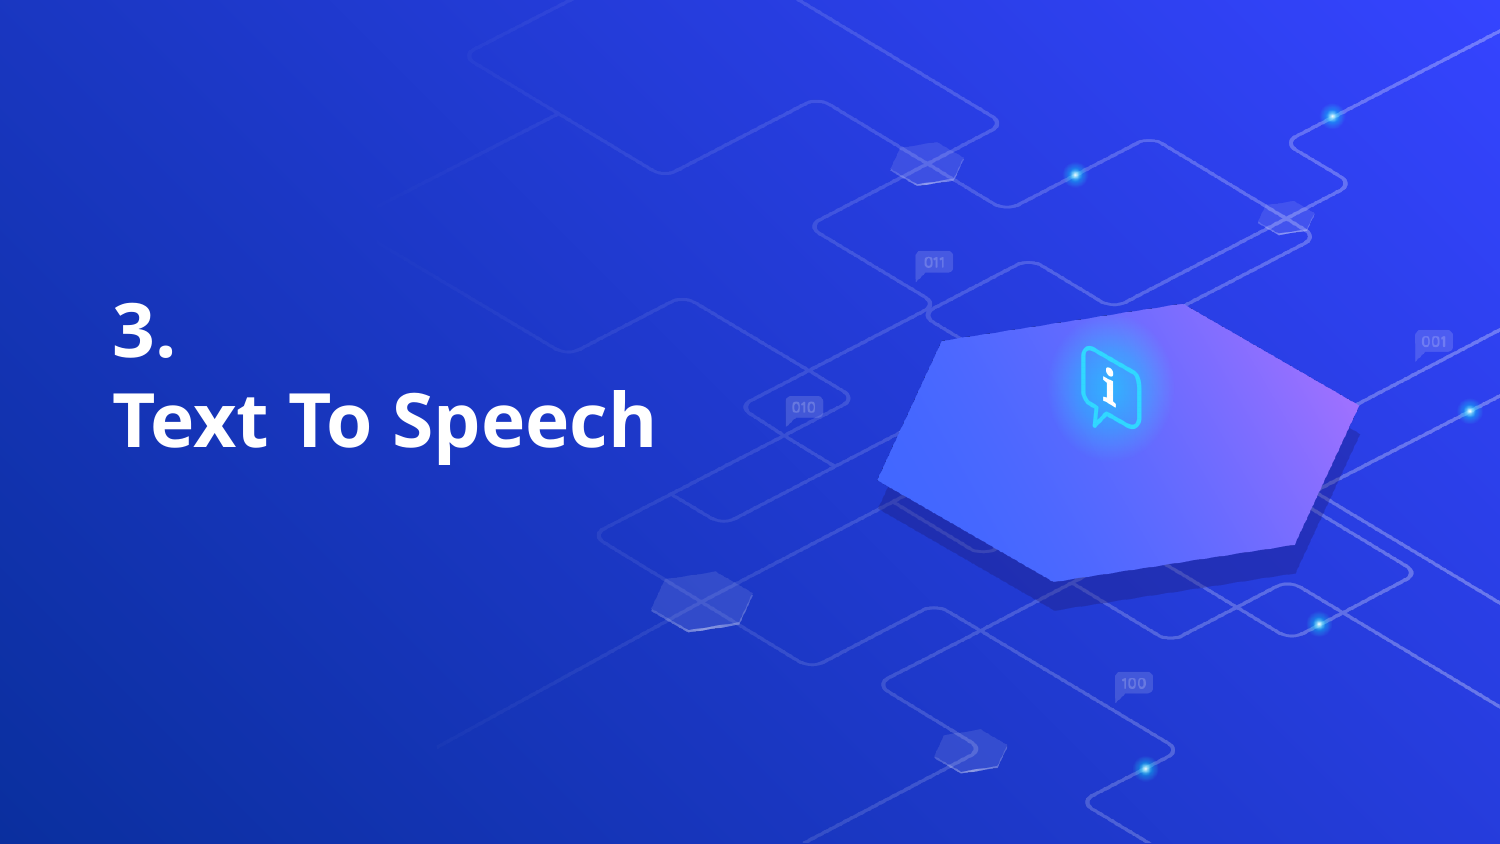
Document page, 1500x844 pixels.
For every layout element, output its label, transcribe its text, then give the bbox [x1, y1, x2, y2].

title 3. Text To Speech [112, 272, 812, 463]
picture [0, 0, 1500, 844]
